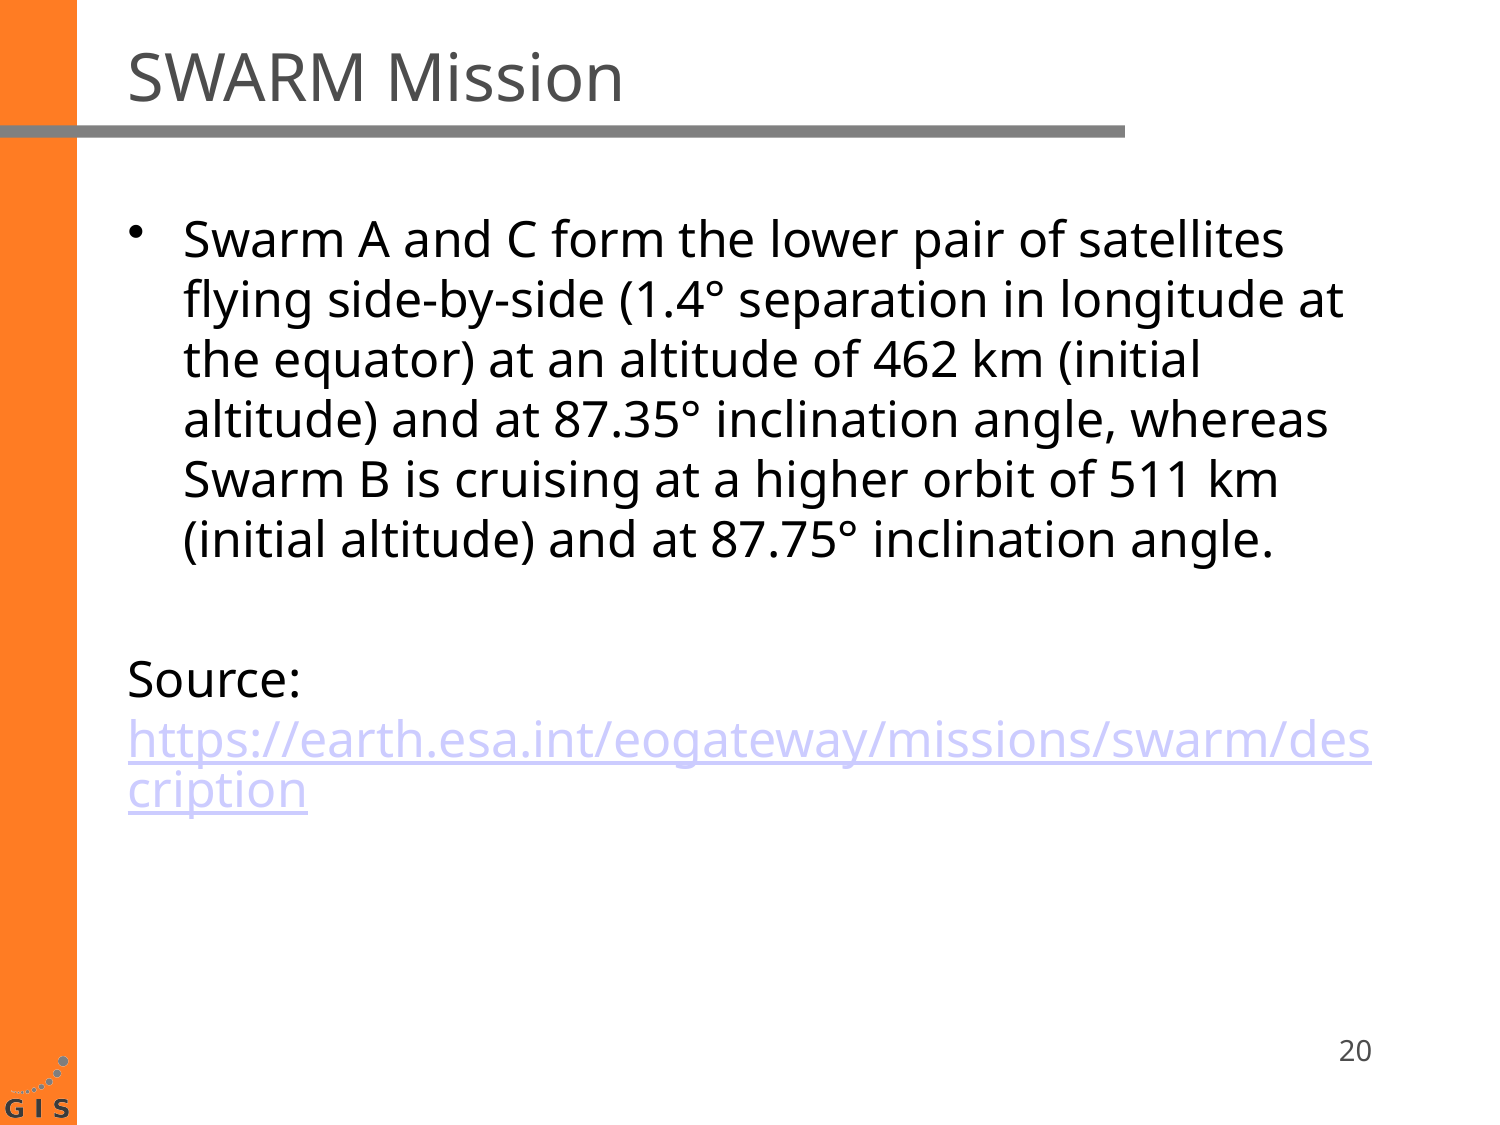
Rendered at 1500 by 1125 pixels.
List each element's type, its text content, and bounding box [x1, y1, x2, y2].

title SWARM Mission [112, 37, 1388, 113]
slide_number 20 [1074, 1024, 1388, 1101]
picture [5, 1056, 69, 1118]
list Swarm A and C form the lower pair of satellites flying side-by-side (1.4° separation in longitude at the equator) at an altitude of 462 km (initial altitude) and at 87.35° inclination angle, whereas Swarm B is cruising at a higher orbit of 511 km (initial altitude) and at 87.75° inclination angle. Source: https://earth.esa.int/eogateway/missions/swarm/description [112, 200, 1388, 963]
